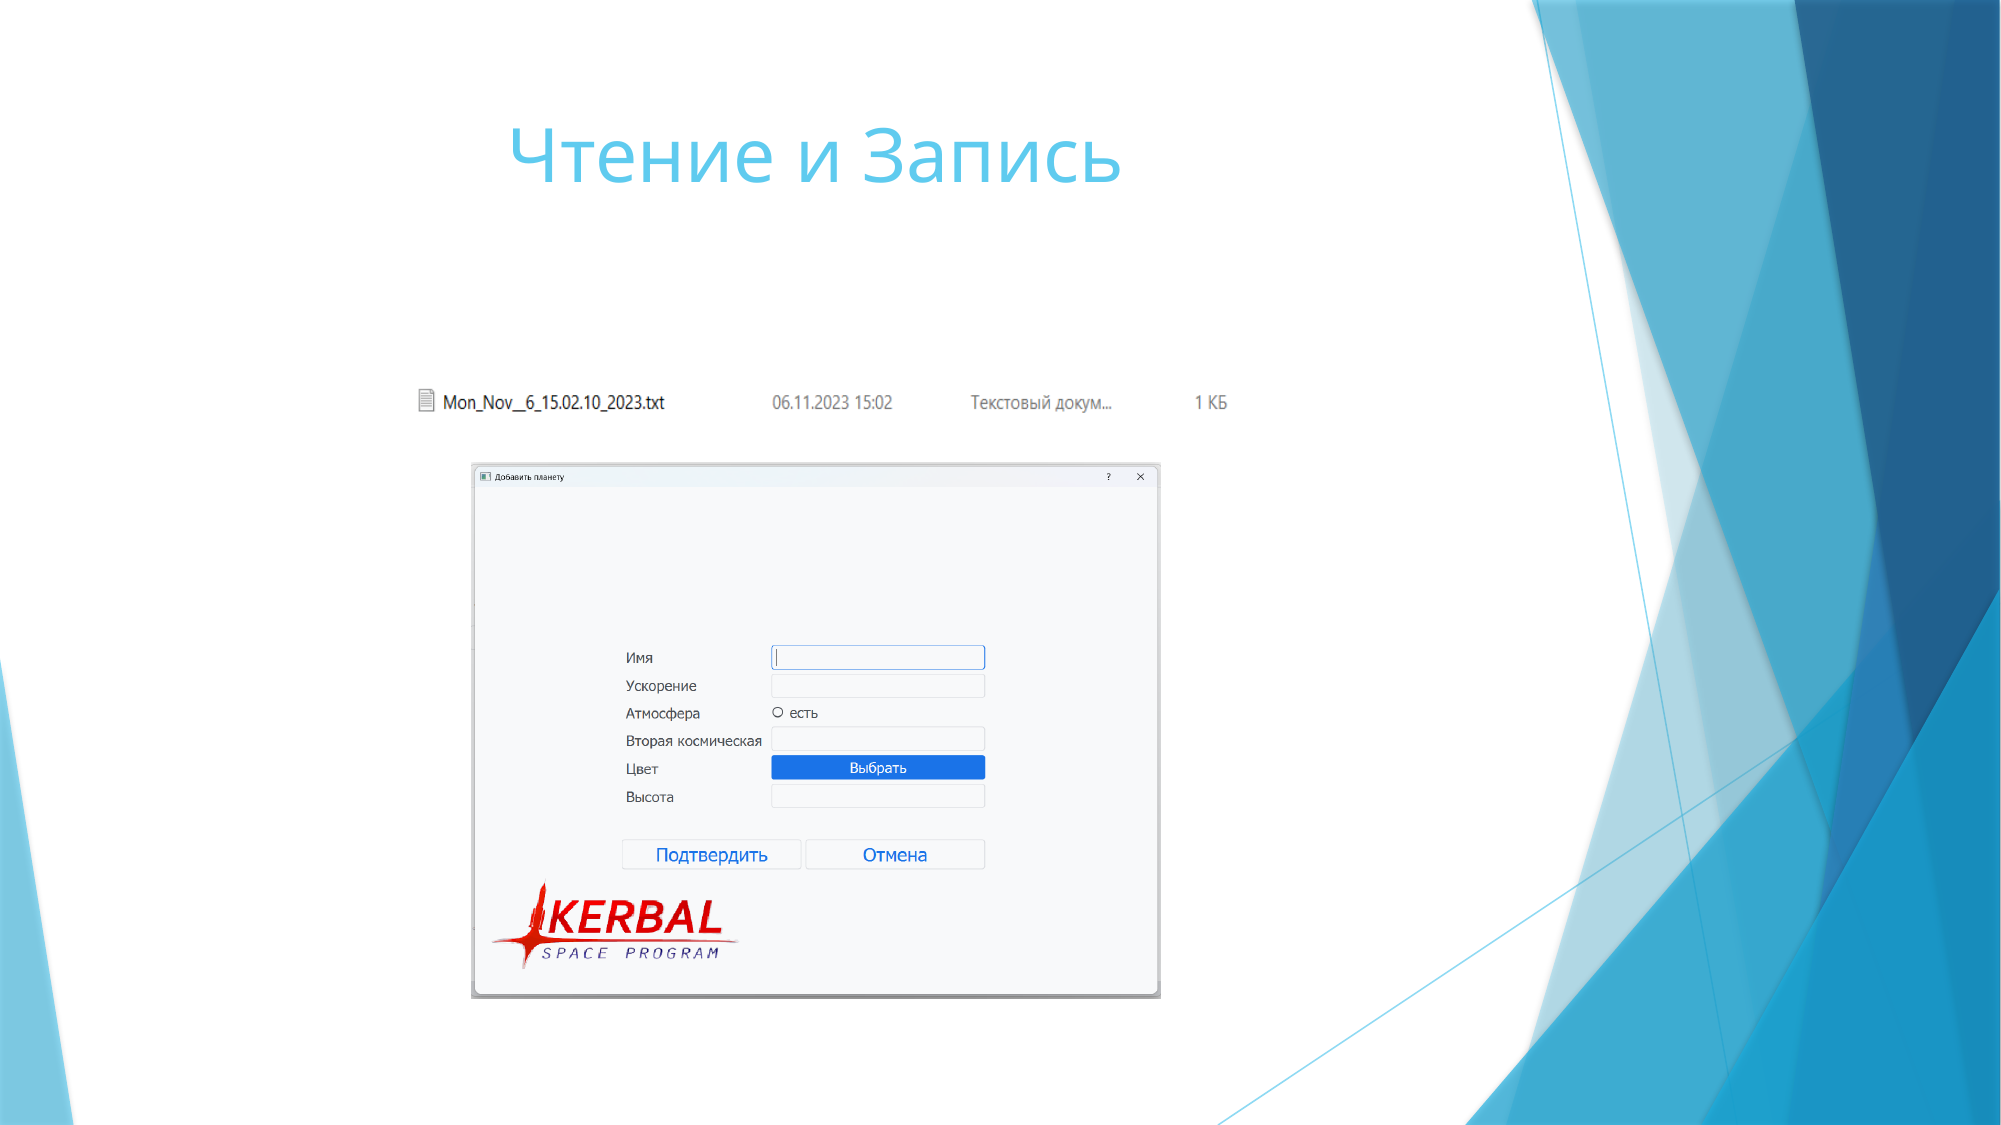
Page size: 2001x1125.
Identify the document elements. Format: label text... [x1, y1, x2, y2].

title Чтение и Запись [111, 99, 1522, 317]
picture [399, 379, 1233, 438]
picture [471, 462, 1162, 1000]
